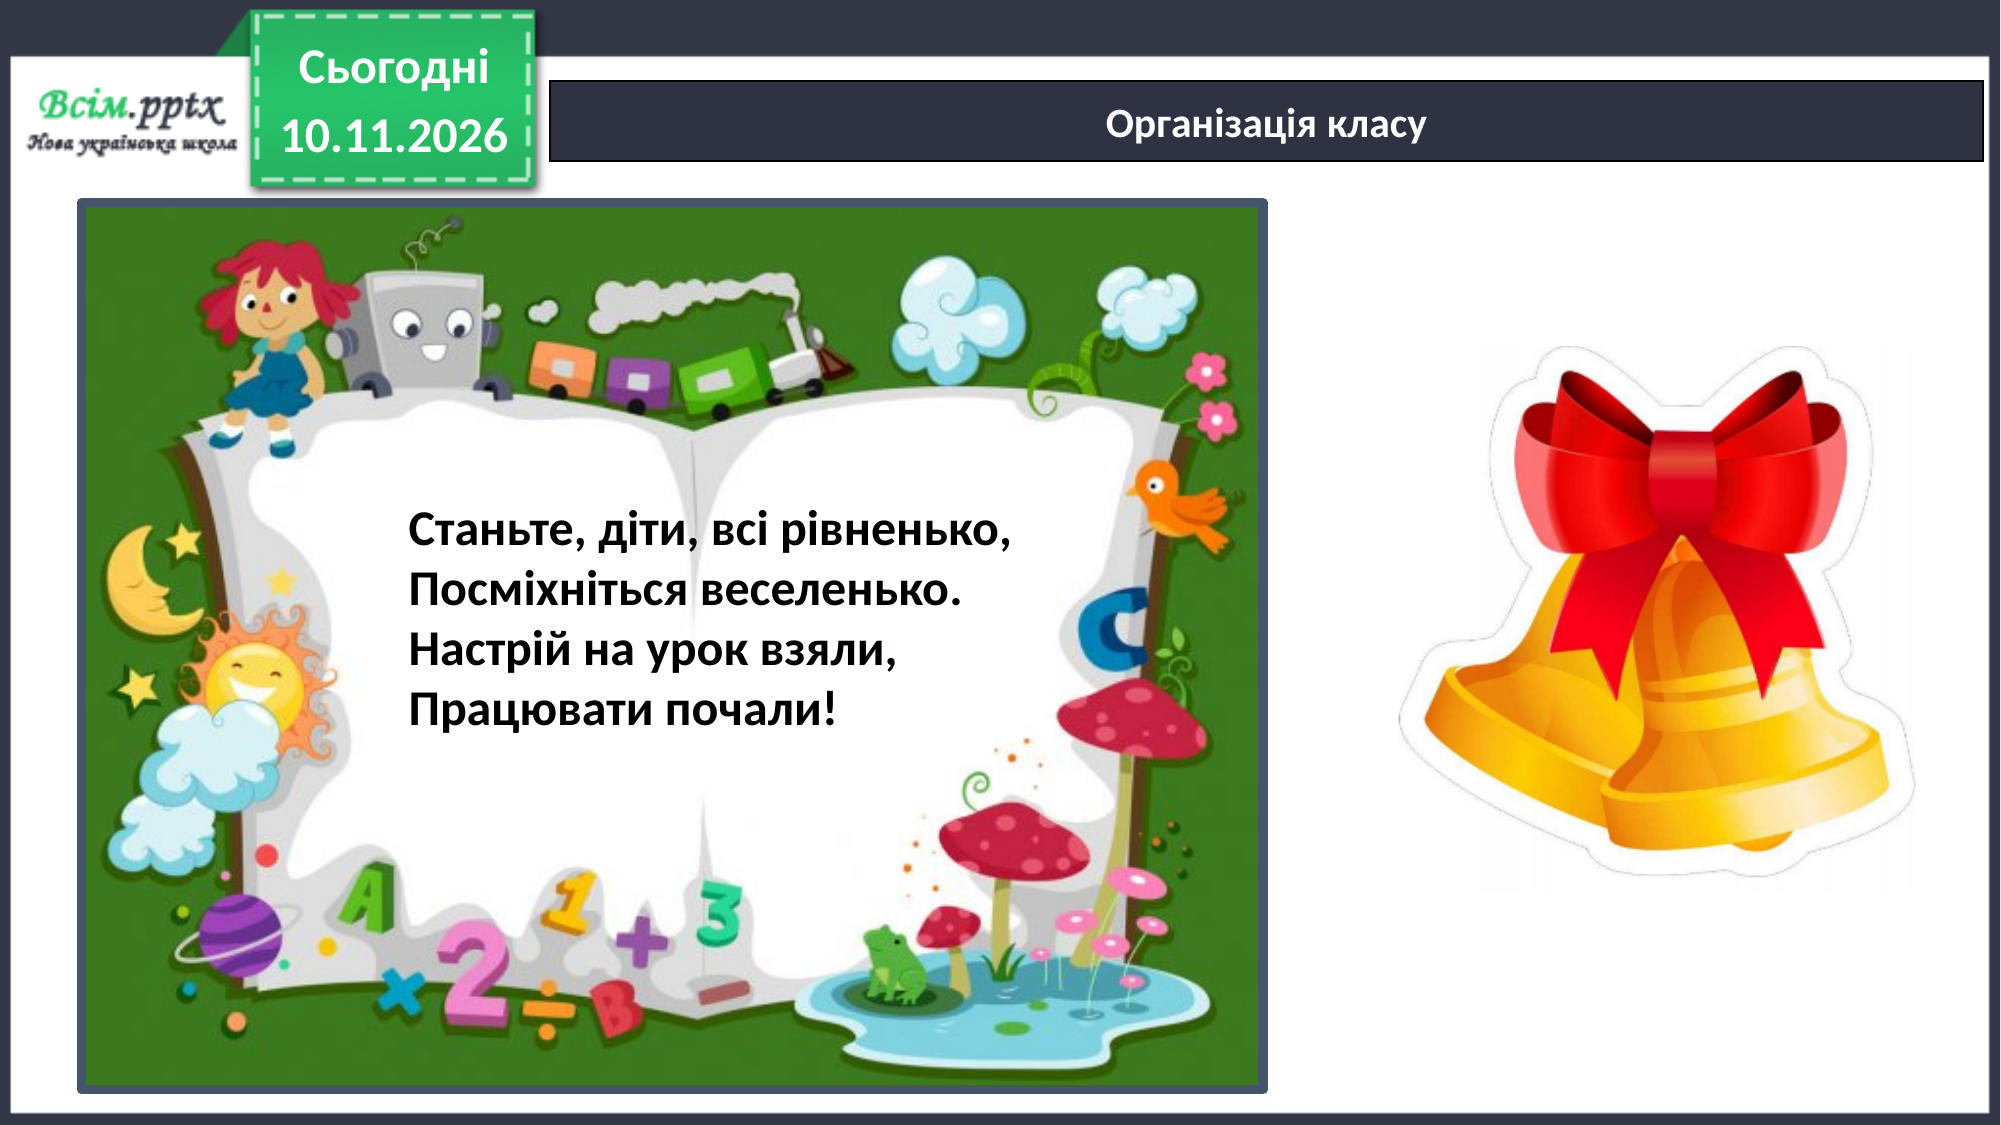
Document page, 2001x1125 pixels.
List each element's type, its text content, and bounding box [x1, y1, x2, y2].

text_box Організація класу [549, 80, 1984, 162]
text_box 22.03.2022 [263, 101, 524, 164]
picture [0, 0, 2001, 1125]
text_box Сьогодні [284, 26, 535, 101]
